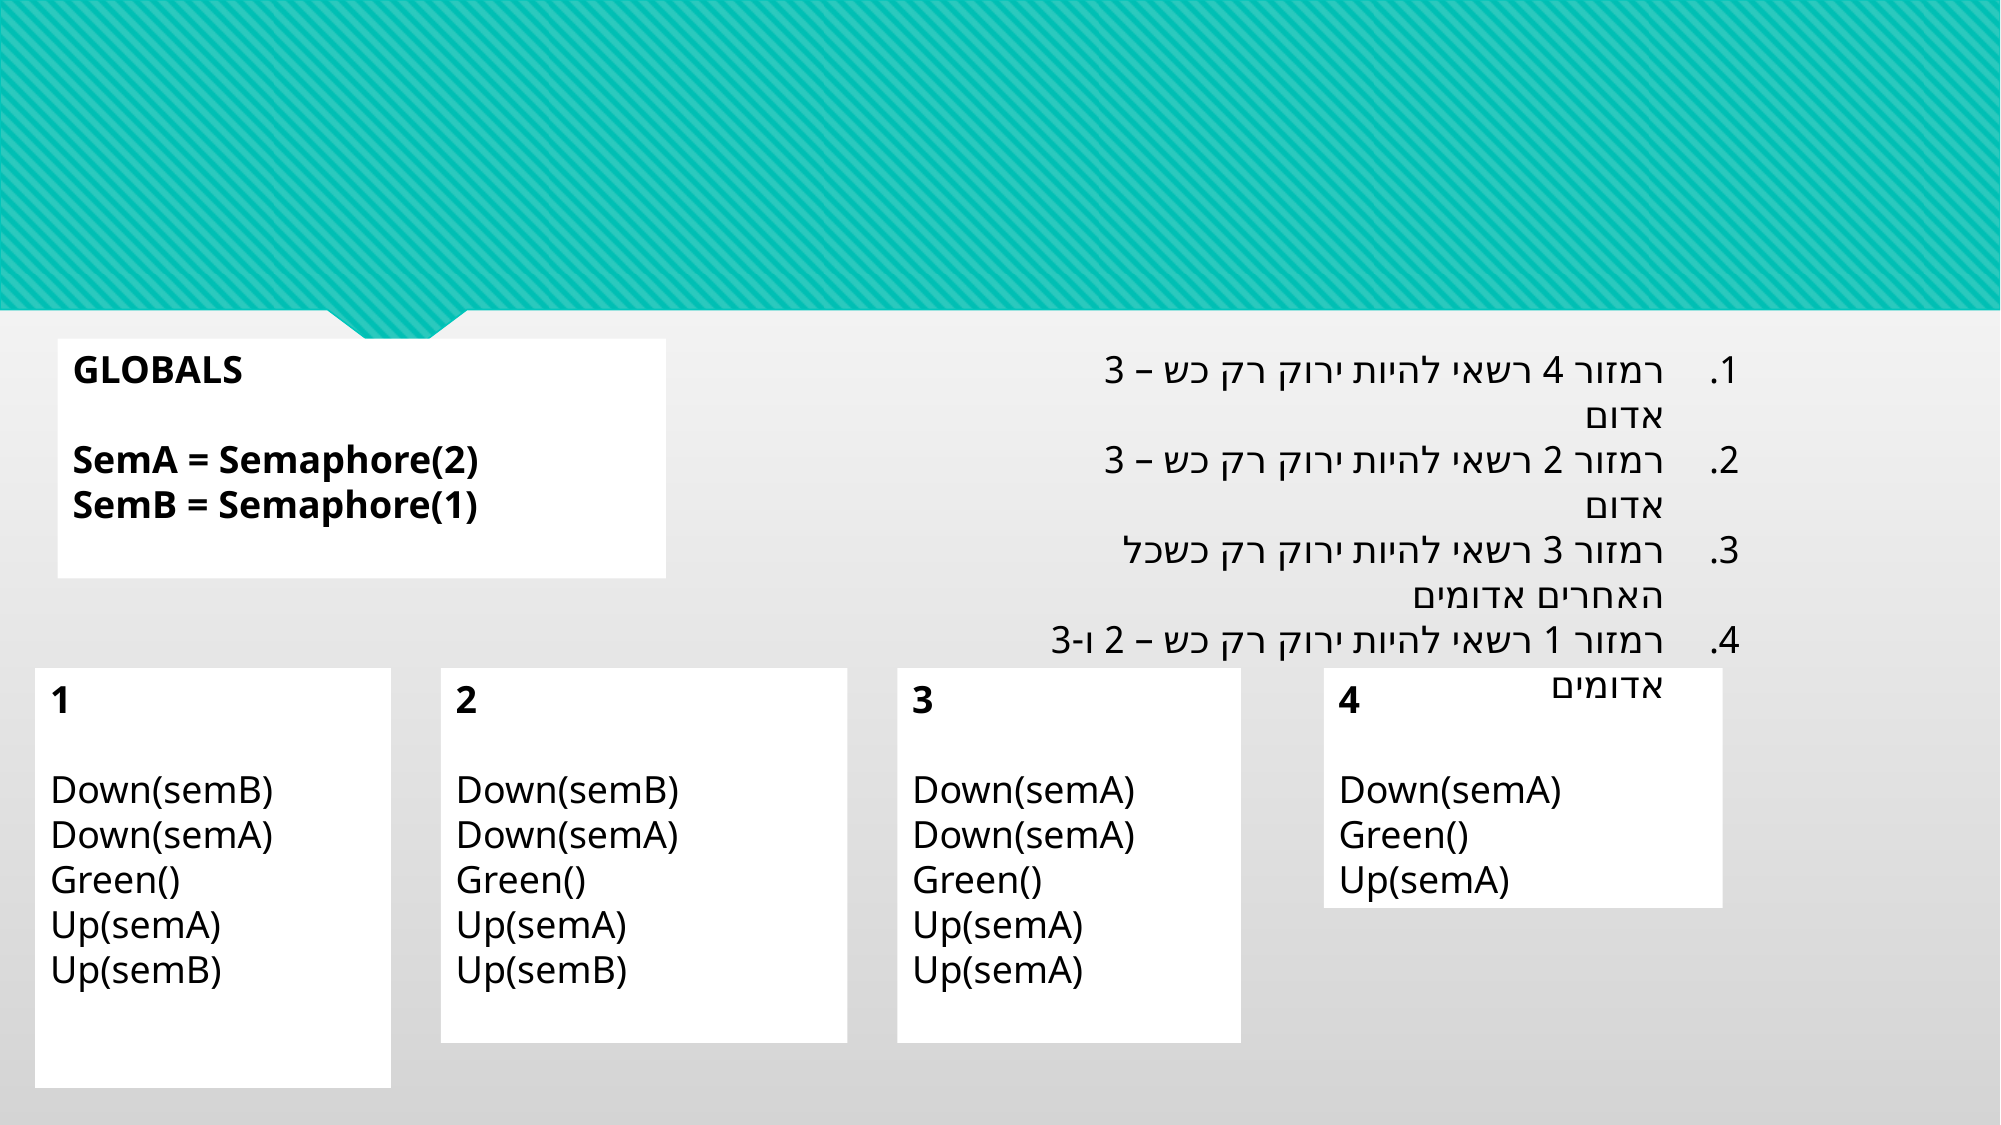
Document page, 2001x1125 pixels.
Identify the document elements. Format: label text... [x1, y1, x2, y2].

text_box רמזור 4 רשאי להיות ירוק רק כש – 3 אדום רמזור 2 רשאי להיות ירוק רק כש – 3 אדום רמזור 3 רשאי להיות ירוק רק כשכל האחרים אדומים רמזור 1 רשאי להיות ירוק רק כש – 2 ו-3 אדומים [1020, 338, 1755, 759]
text_box GLOBALS SemA = Semaphore(2) SemB = Semaphore(1) [57, 338, 666, 579]
text_box 4 Down(semA) Green() Up(semA) [1323, 759, 1723, 908]
text_box 2 Down(semB) Down(semA) Green() Up(semA) Up(semB) [440, 668, 848, 1043]
text_box 3 Down(semA) Down(semA) Green() Up(semA) Up(semA) [897, 668, 1241, 1043]
text_box 1 Down(semB) Down(semA) Green() Up(semA) Up(semB) [35, 668, 391, 1088]
